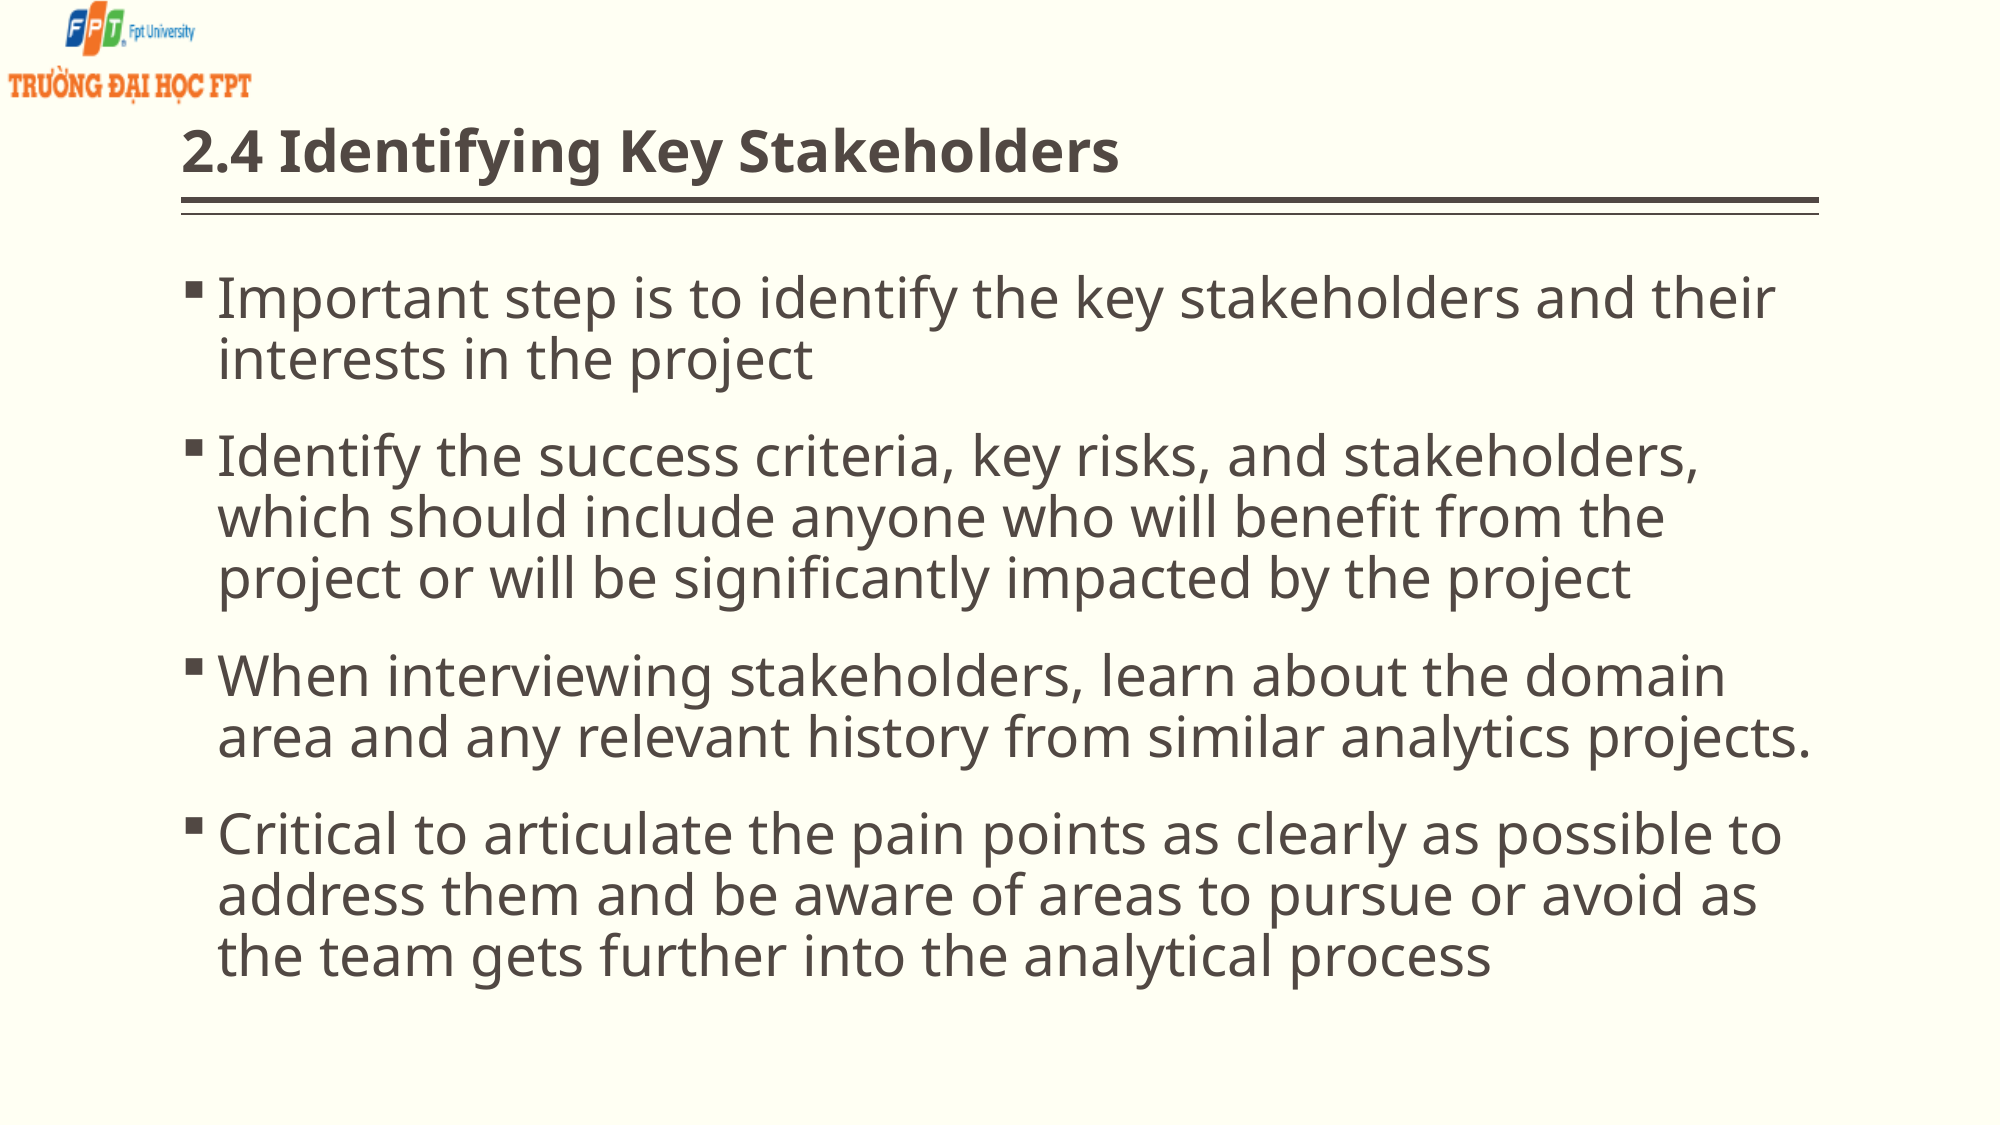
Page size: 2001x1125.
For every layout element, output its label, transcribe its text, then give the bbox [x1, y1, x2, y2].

title 2.4 Identifying Key Stakeholders [181, 12, 1819, 193]
list Important step is to identify the key stakeholders and their interests in the project Identify the success criteria, key risks, and stakeholders, which should include anyone who will benefit from the project or will be significantly impacted by the project When interviewing stakeholders, learn about the domain area and any relevant history from similar analytics projects. Critical to articulate the pain points as clearly as possible to address them and be aware of areas to pursue or avoid as the team gets further into the analytical process [181, 262, 1819, 1013]
picture [0, 0, 272, 118]
